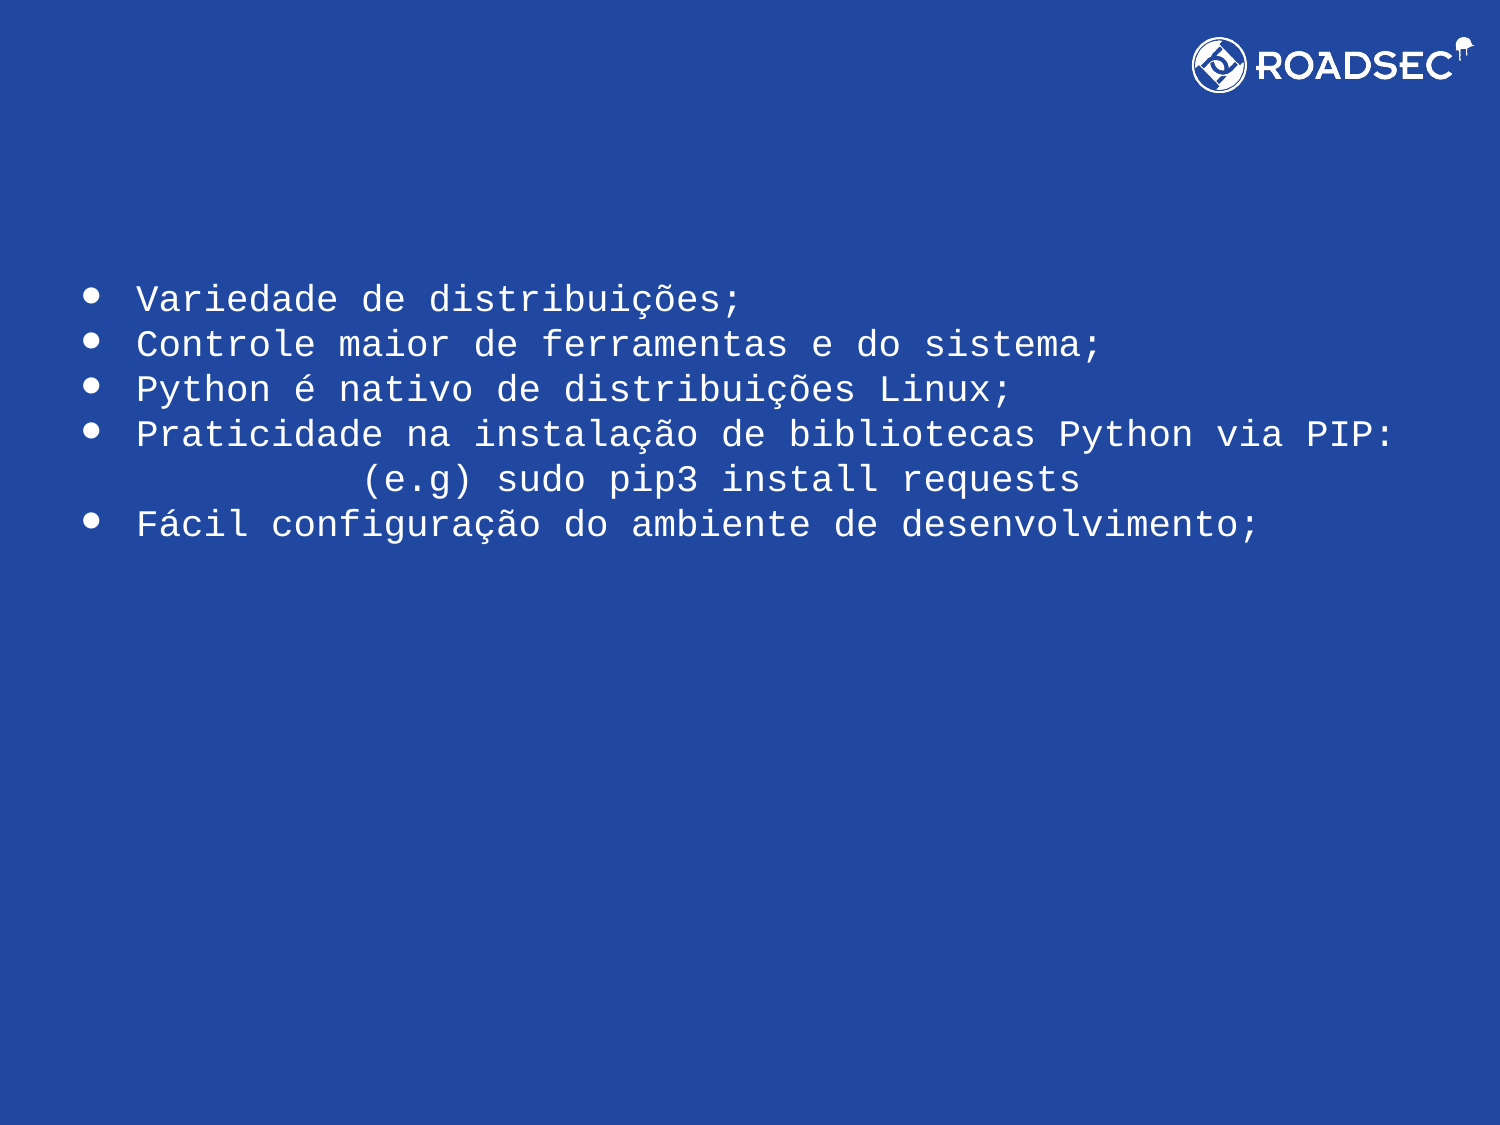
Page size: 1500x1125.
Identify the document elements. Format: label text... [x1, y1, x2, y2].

list Variedade de distribuições; Controle maior de ferramentas e do sistema; Python é nativo de distribuições Linux; Praticidade na instalação de bibliotecas Python via PIP: (e.g) sudo pip3 install requests Fácil configuração do ambiente de desenvolvimento; [46, 258, 1443, 1065]
picture [1191, 36, 1474, 93]
